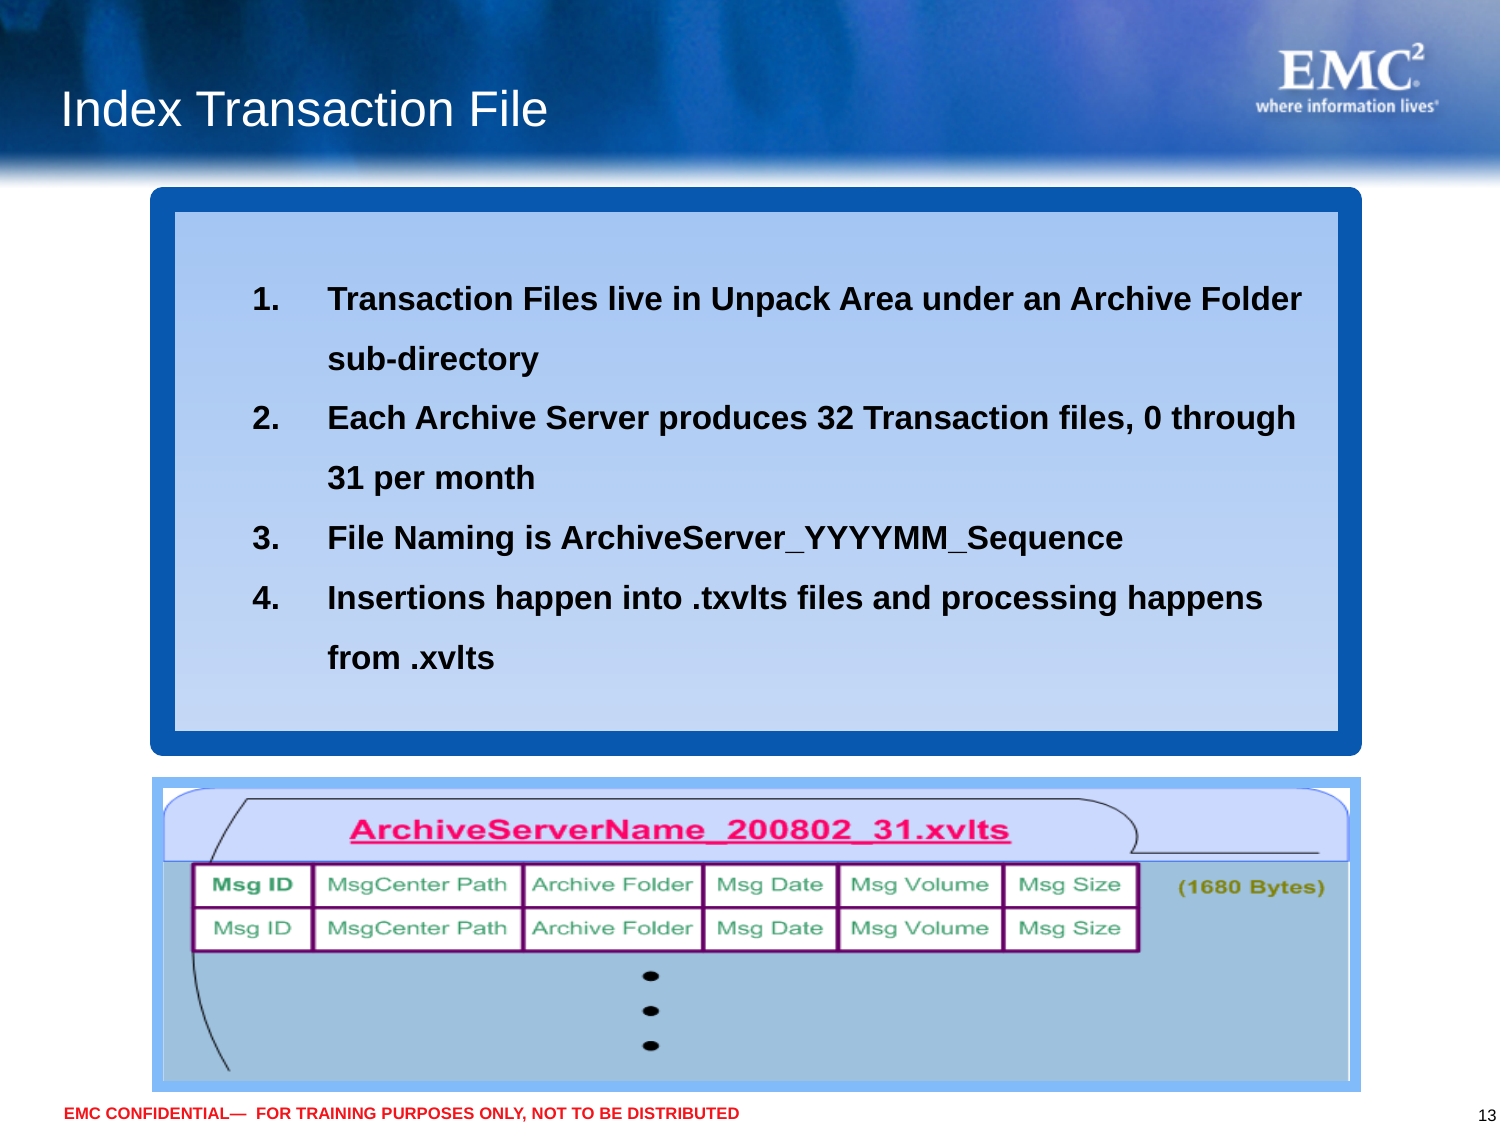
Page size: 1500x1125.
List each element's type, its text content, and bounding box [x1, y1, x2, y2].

title Index Transaction File [59, 23, 1195, 138]
picture [162, 787, 1351, 1082]
text_box Transaction Files live in Unpack Area under an Archive Folder sub-directory Each Archive Server produces 32 Transaction files, 0 through 31 per month File Naming is ArchiveServer_YYYYMM_Sequence Insertions happen into .txvlts files and processing happens from .xvlts [162, 199, 1350, 744]
picture [0, 0, 1500, 199]
